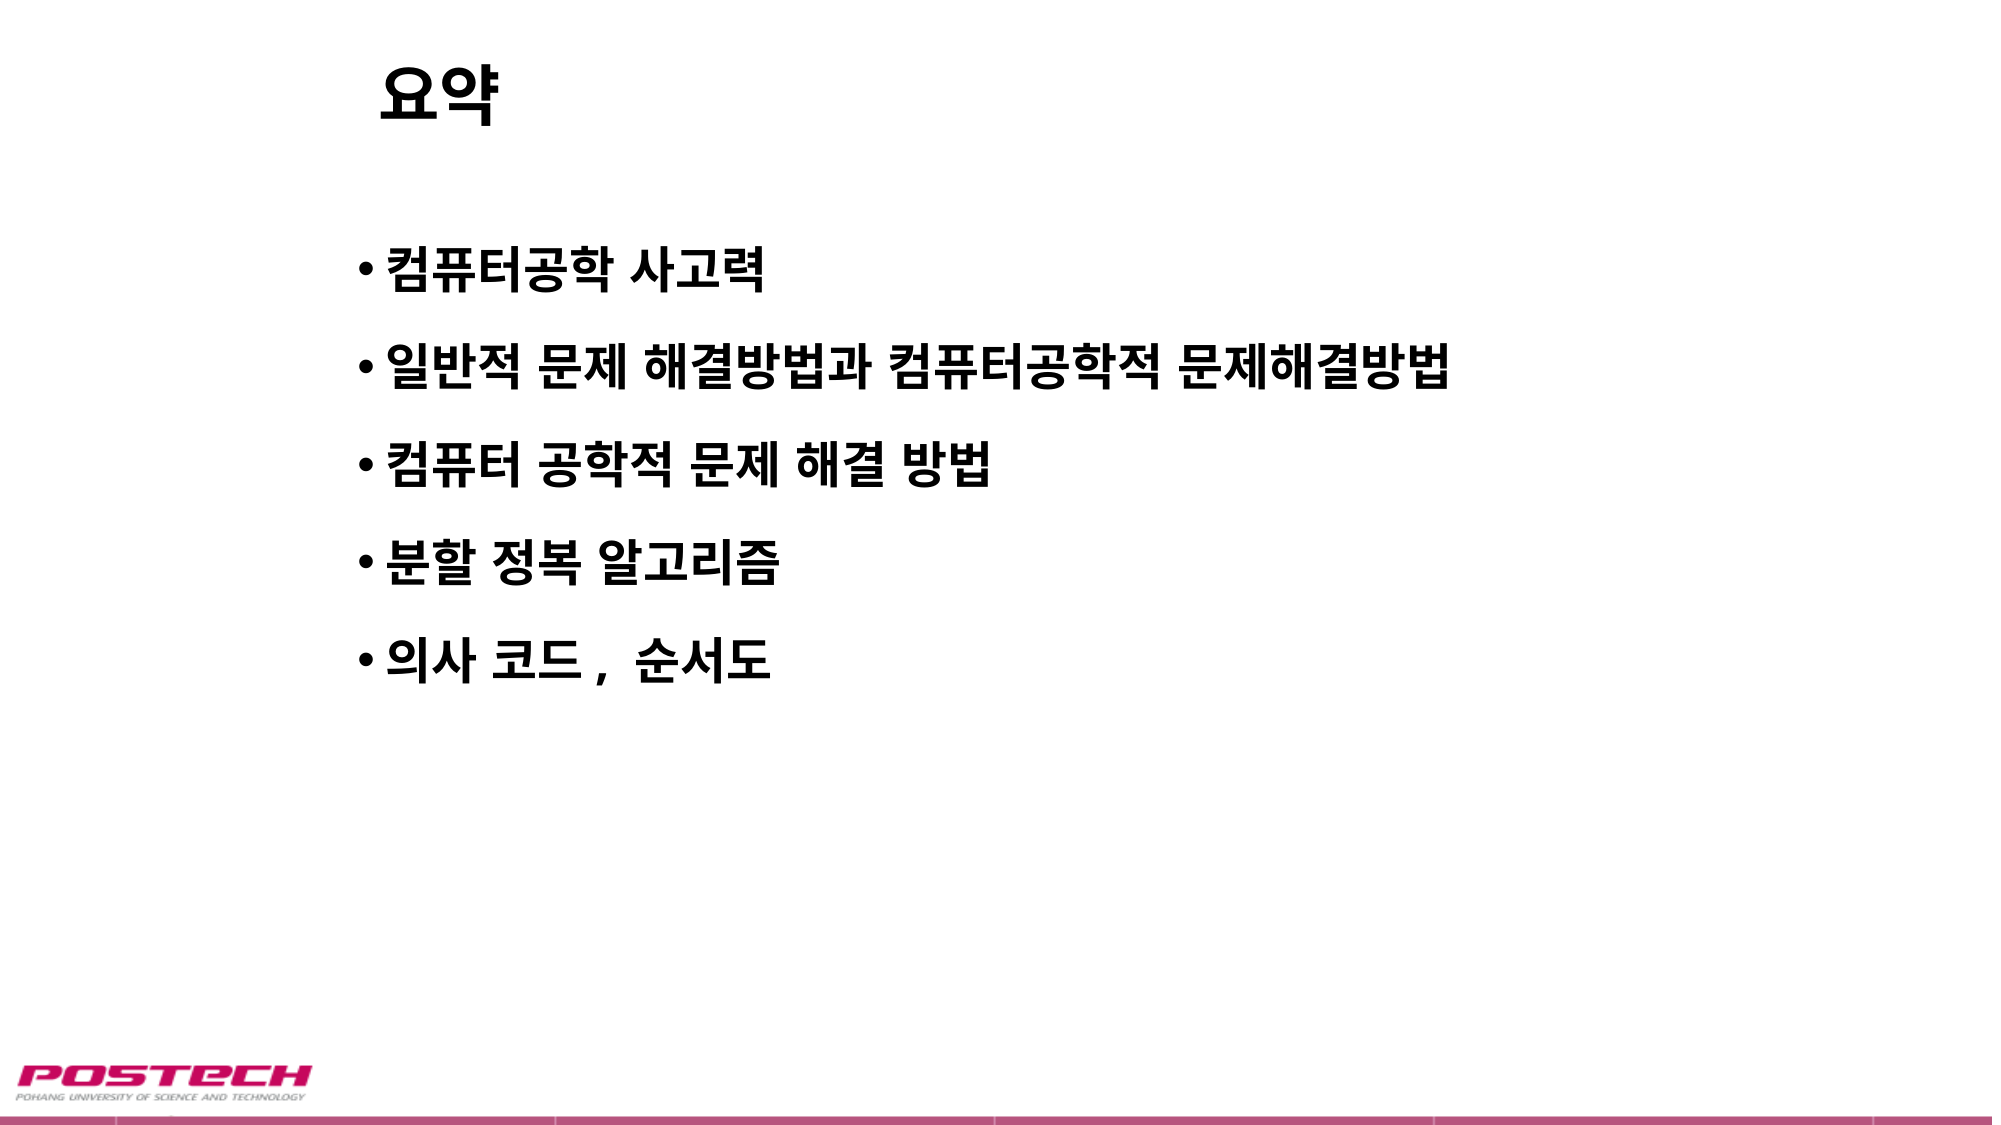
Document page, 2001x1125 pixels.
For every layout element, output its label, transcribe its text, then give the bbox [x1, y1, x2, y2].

title 요약 [328, 38, 1713, 159]
list 컴퓨터공학 사고력 일반적 문제 해결방법과 컴퓨터공학적 문제해결방법 컴퓨터 공학적 문제 해결 방법 분할 정복 알고리즘 의사 코드, 순서도 [286, 200, 1695, 947]
picture [0, 1047, 320, 1105]
picture [0, 1115, 1992, 1125]
